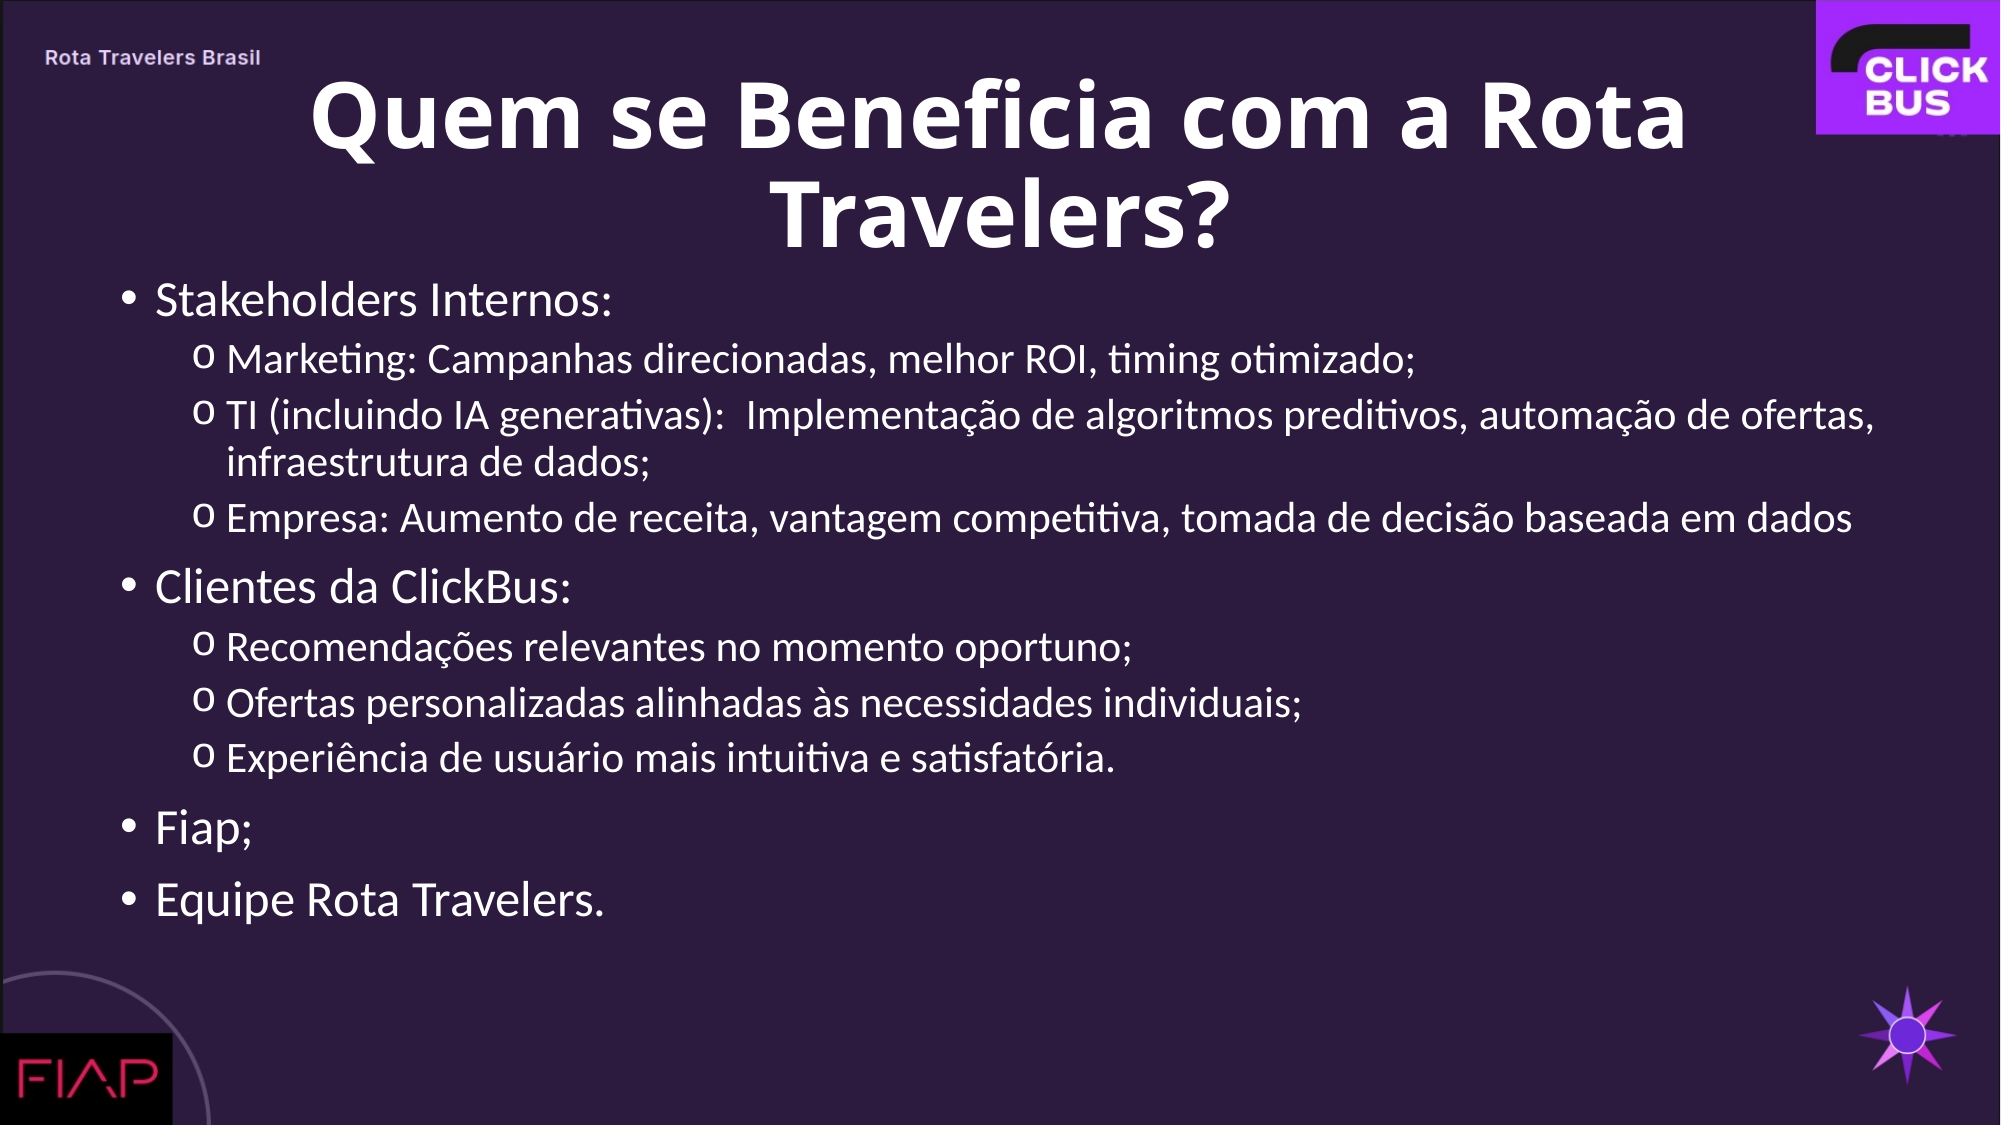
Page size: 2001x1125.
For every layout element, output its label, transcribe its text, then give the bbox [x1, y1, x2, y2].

picture [0, 0, 2001, 1125]
list Stakeholders Internos: Marketing: Campanhas direcionadas, melhor ROI, timing otimizado; TI (incluindo IA generativas): Implementação de algoritmos preditivos, automação de ofertas, infraestrutura de dados; Empresa: Aumento de receita, vantagem competitiva, tomada de decisão baseada em dados Clientes da ClickBus: Recomendações relevantes no momento oportuno; Ofertas personalizadas alinhadas às necessidades individuais; Experiência de usuário mais intuitiva e satisfatória. Fiap; Equipe Rota Travelers. [105, 264, 1895, 979]
title Quem se Beneficia com a Rota Travelers? [137, 59, 1863, 264]
